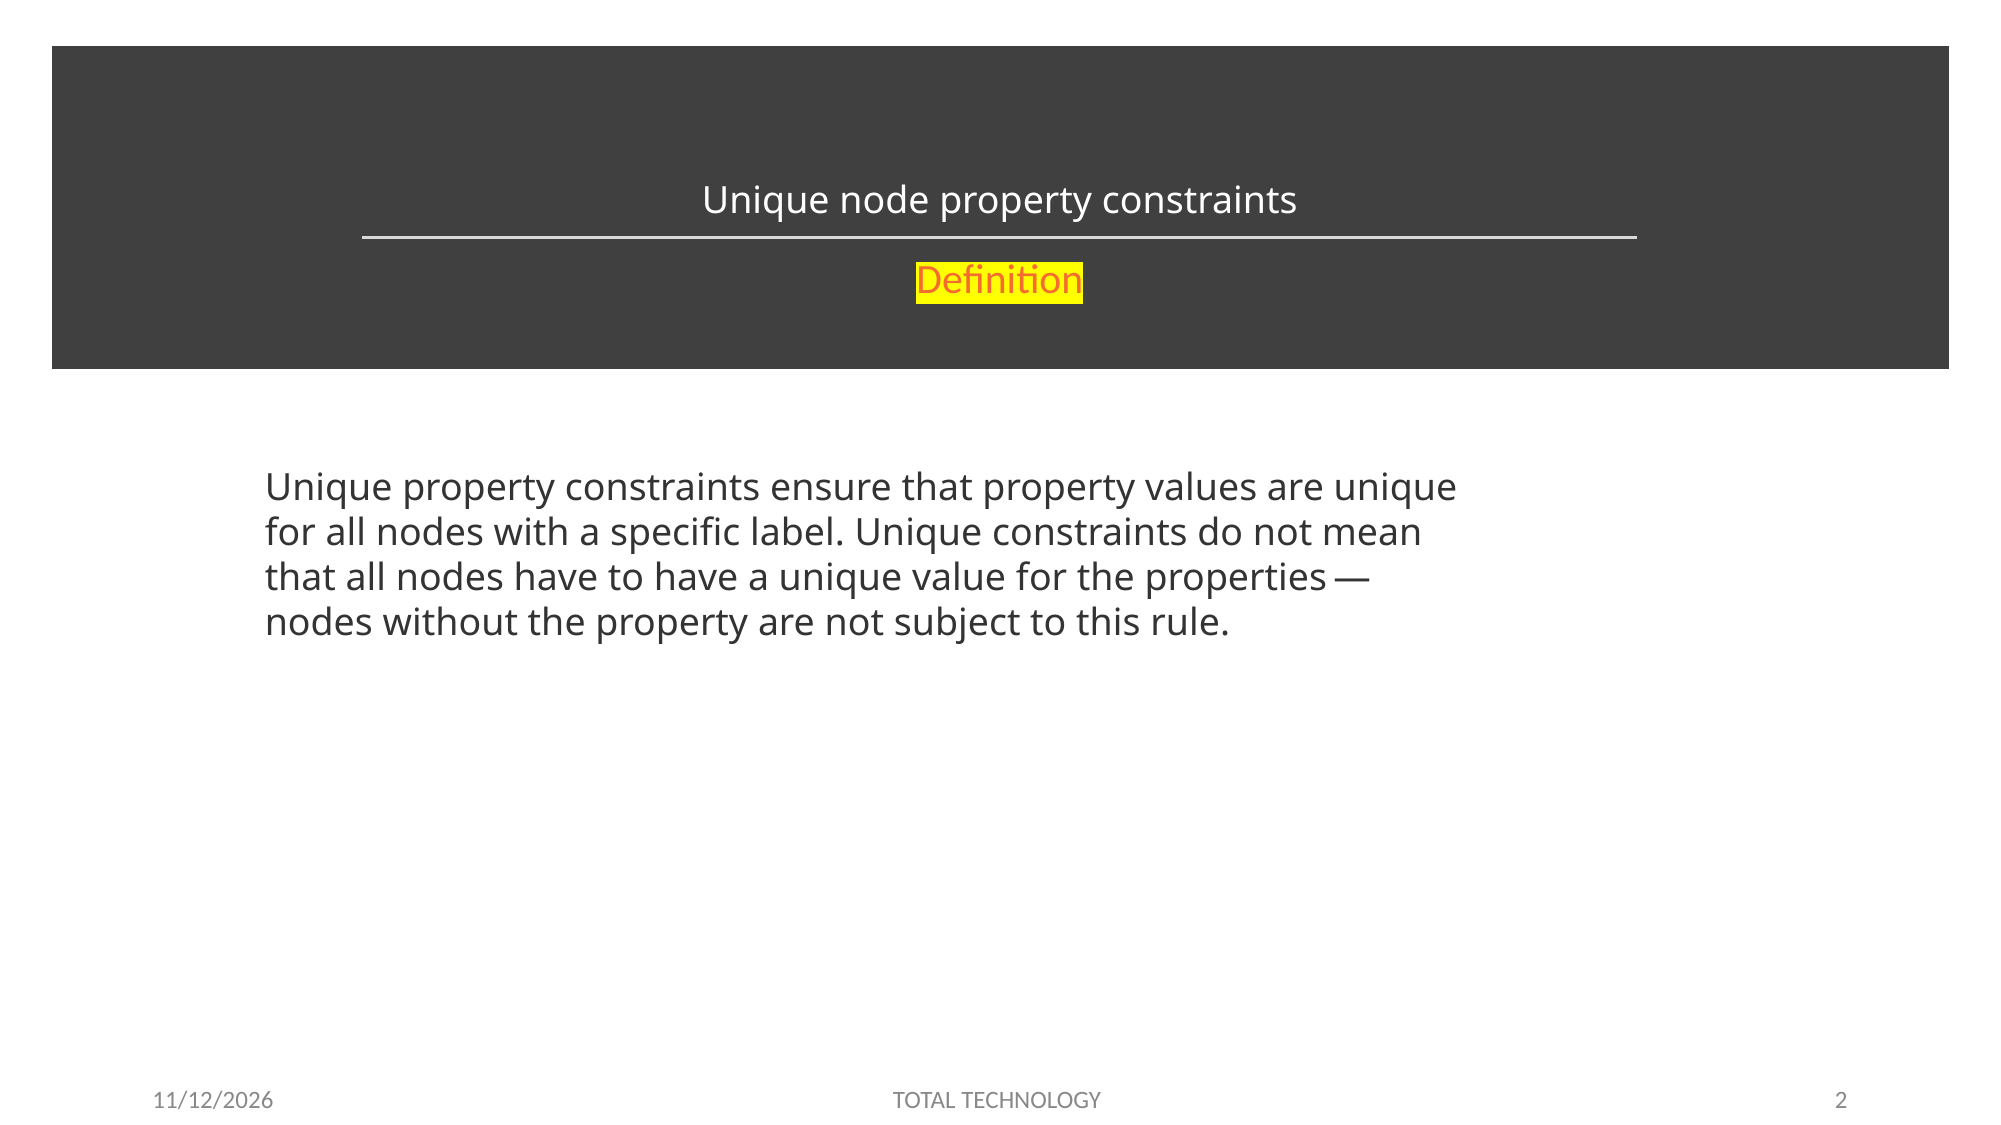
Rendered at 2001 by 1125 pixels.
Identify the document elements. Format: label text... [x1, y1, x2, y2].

slide_number 2 [1412, 1069, 1863, 1125]
footer TOTAL TECHNOLOGY [662, 1069, 1338, 1125]
list Definition [249, 250, 1750, 320]
text_box [61, 55, 1939, 360]
text_box Unique property constraints ensure that property values are unique for all nodes with a specific label. Unique constraints do not mean that all nodes have to have a unique value for the properties — nodes without the property are not subject to this rule. [249, 455, 1500, 651]
title Unique node property constraints [86, 76, 1914, 230]
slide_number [137, 1069, 588, 1125]
